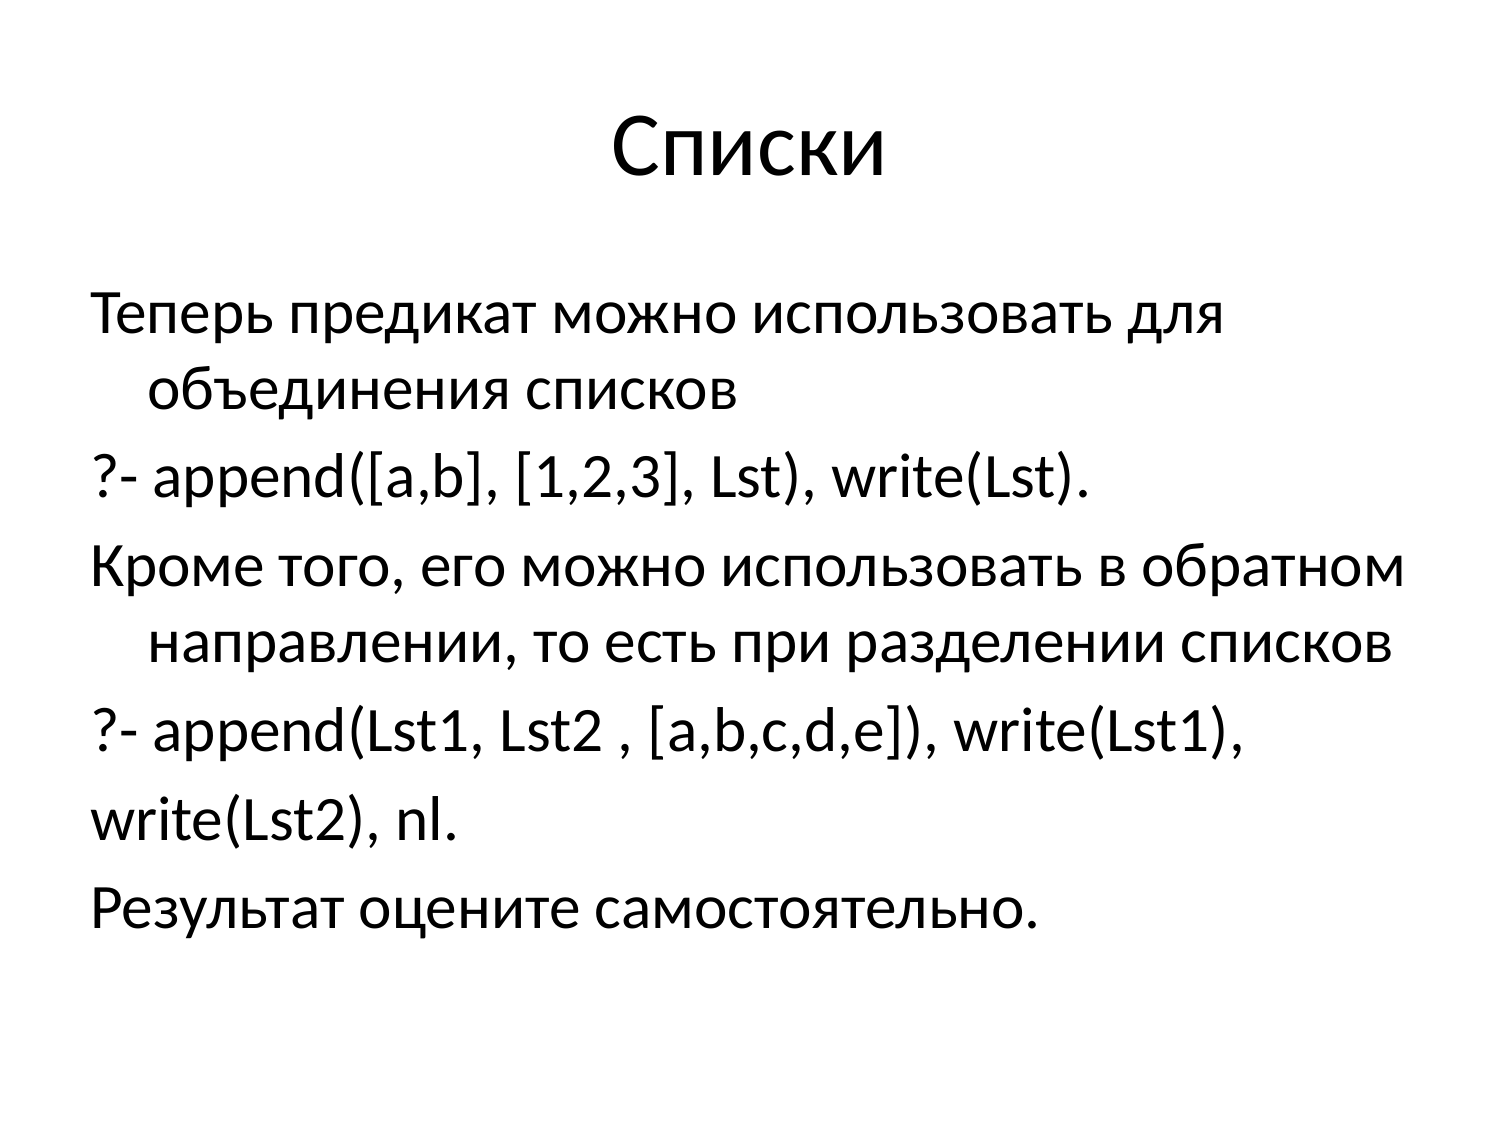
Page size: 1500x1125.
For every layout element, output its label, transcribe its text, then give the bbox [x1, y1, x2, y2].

title Списки [75, 45, 1425, 233]
list Теперь предикат можно использовать для объединения списков ?- append([a,b], [1,2,3], Lst), write(Lst). Кроме того, его можно использовать в обратном направлении, то есть при разделении списков ?- append(Lst1, Lst2 , [a,b,c,d,e]), write(Lst1), write(Lst2), nl. Результат оцените самостоятельно. [75, 262, 1425, 1005]
